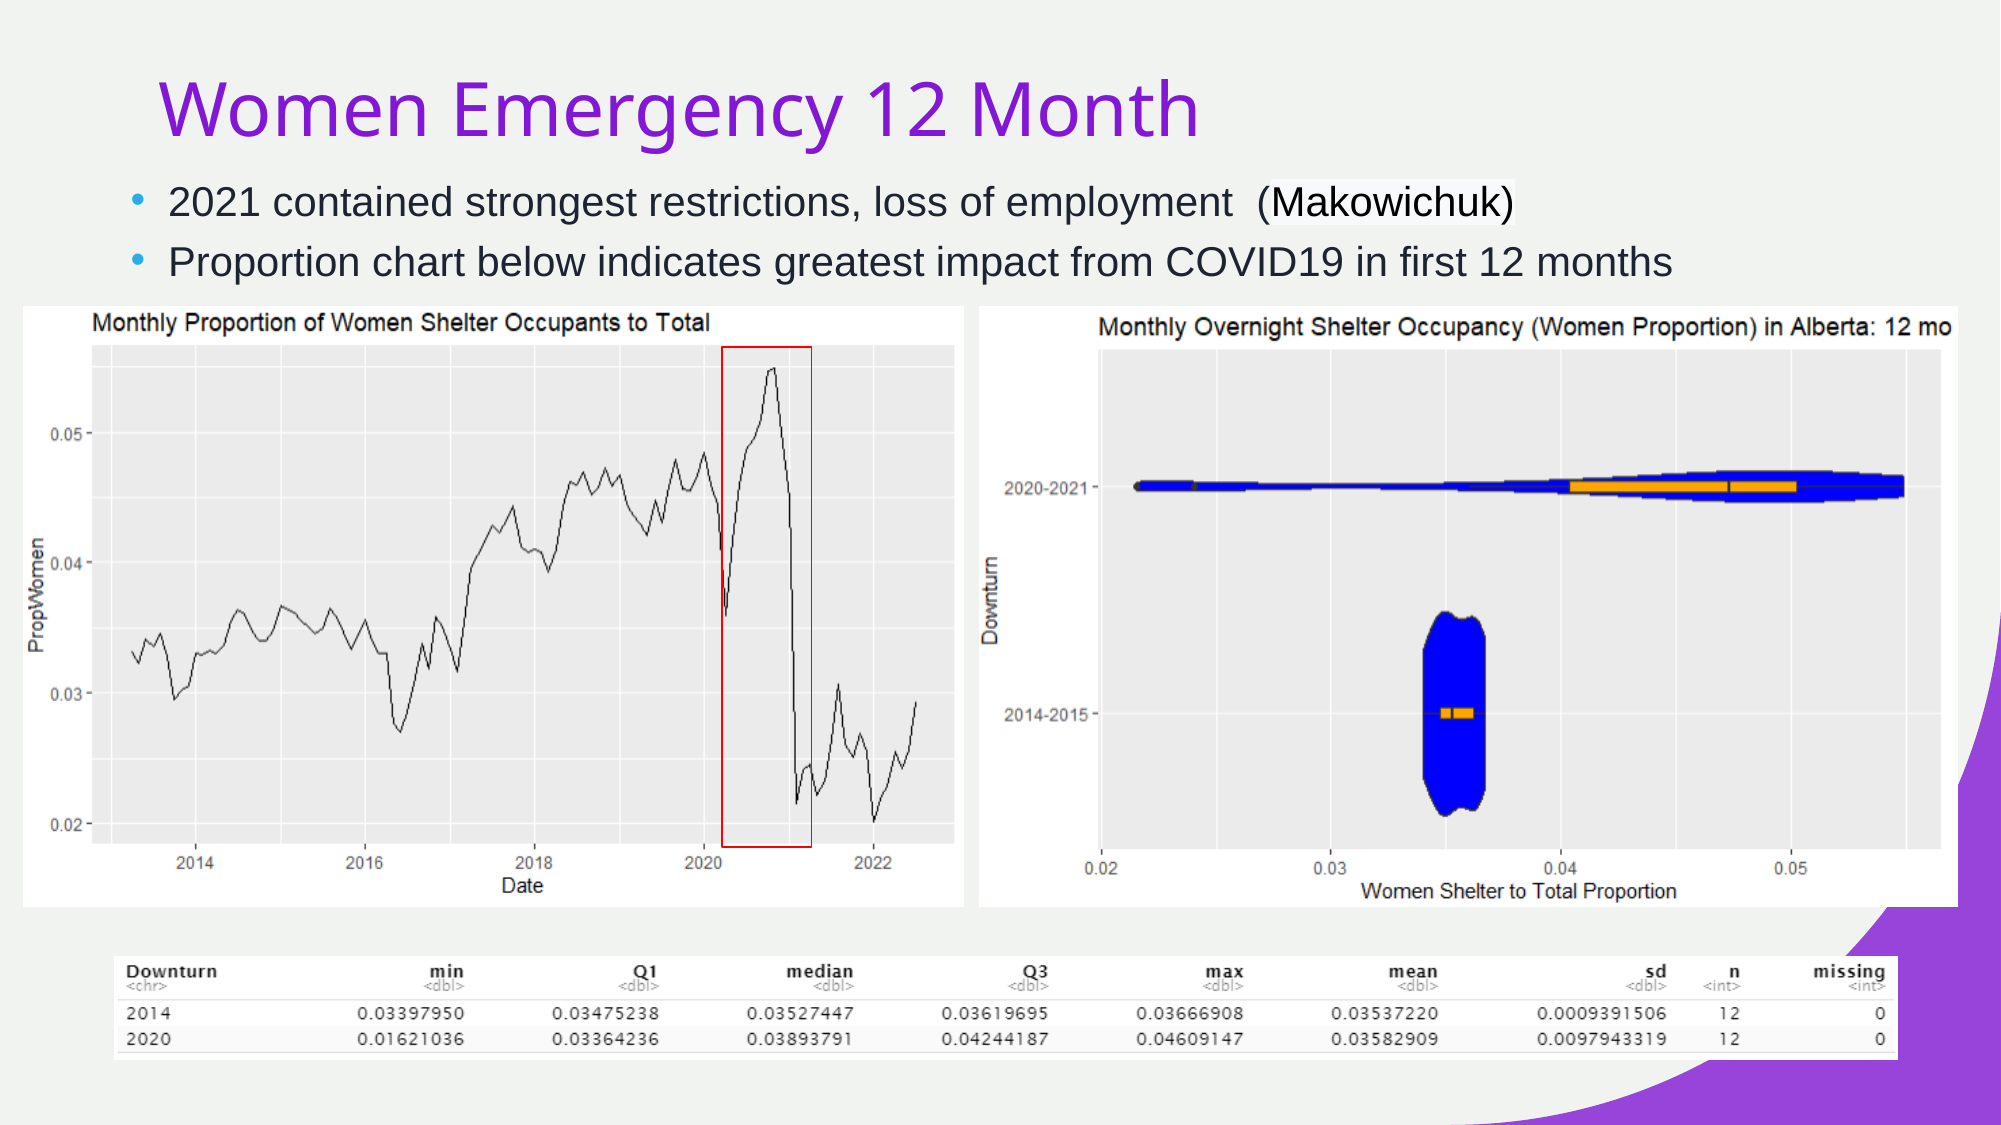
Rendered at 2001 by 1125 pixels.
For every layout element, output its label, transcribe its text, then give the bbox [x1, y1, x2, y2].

picture [23, 305, 964, 907]
title Women Emergency 12 Month [143, 50, 1771, 157]
picture [979, 305, 1958, 907]
picture [114, 956, 1898, 1061]
list 2021 contained strongest restrictions, loss of employment (Makowichuk) Proportion chart below indicates greatest impact from COVID19 in first 12 months [115, 157, 1913, 307]
